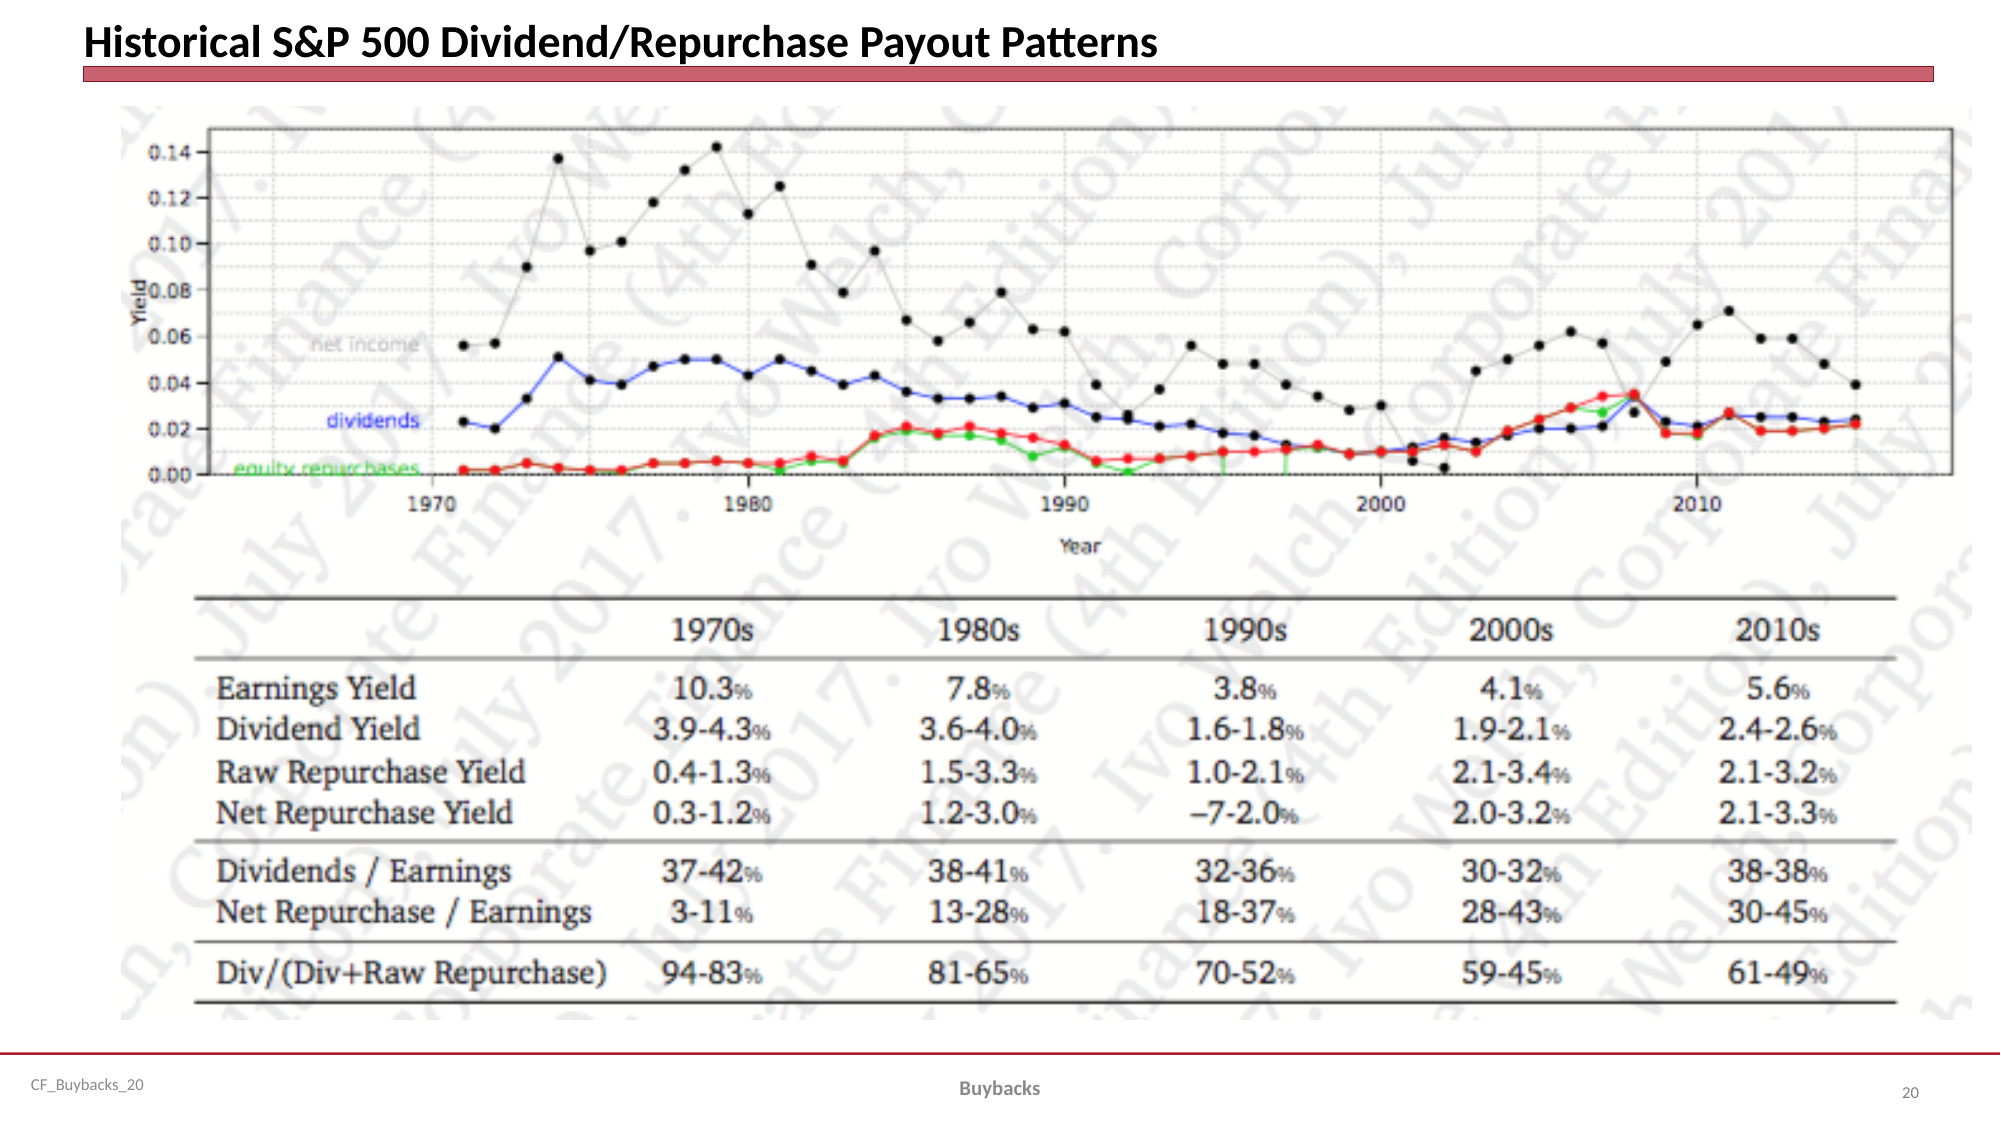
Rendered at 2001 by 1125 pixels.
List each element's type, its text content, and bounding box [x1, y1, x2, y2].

title Historical S&P 500 Dividend/Repurchase Payout Patterns [83, 6, 1935, 67]
slide_number 20 [1834, 1061, 1934, 1122]
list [121, 105, 1972, 1020]
footer Buybacks [683, 1056, 1317, 1117]
